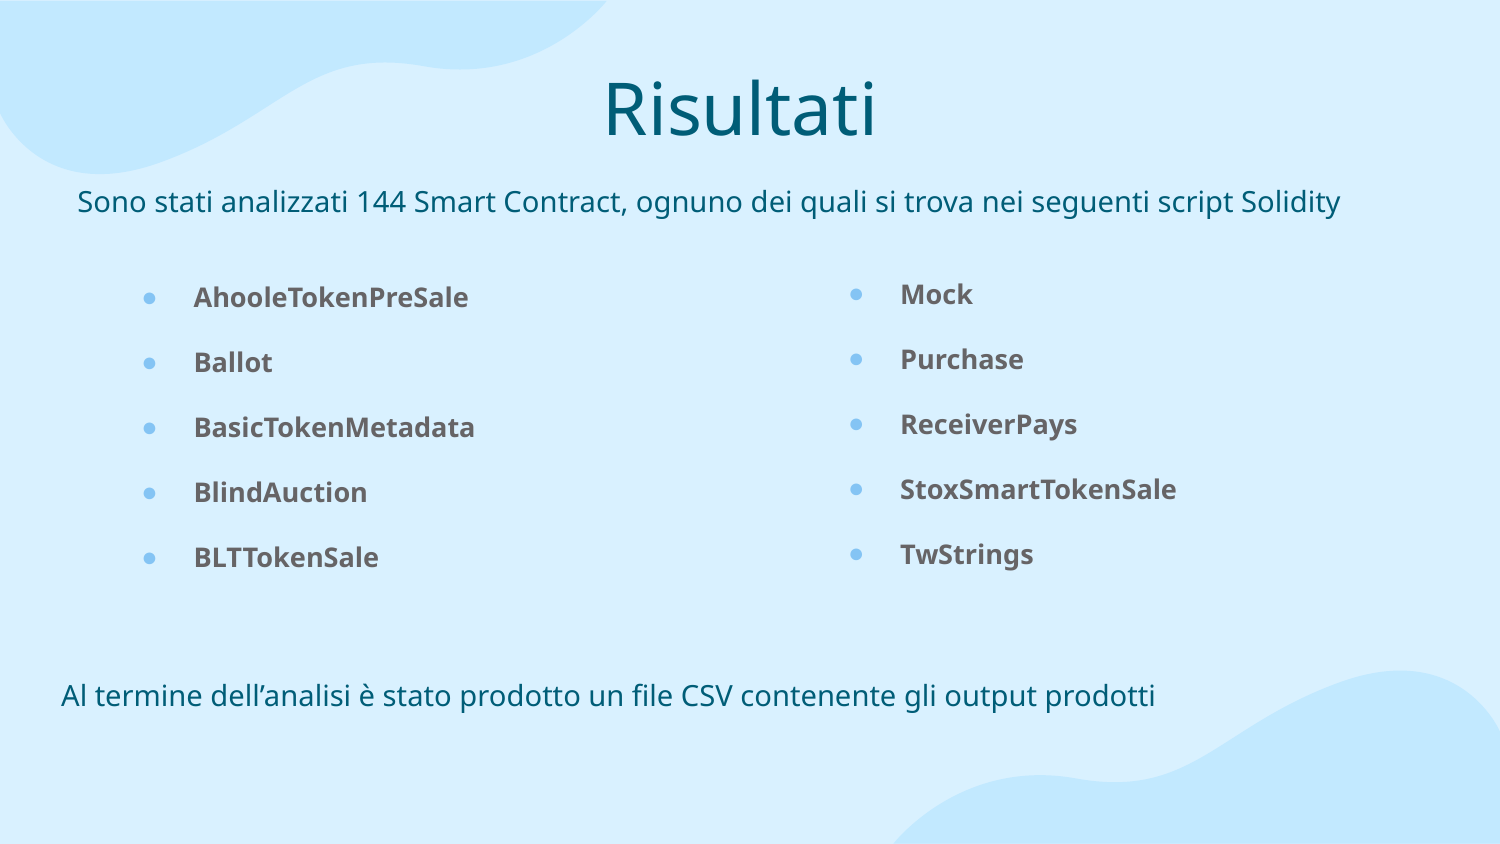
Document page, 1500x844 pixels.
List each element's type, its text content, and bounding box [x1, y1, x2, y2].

title Risultati [118, 47, 1382, 159]
text_box Al termine dell’analisi è stato prodotto un file CSV contenente gli output prodotti [46, 662, 1454, 746]
text_box Sono stati analizzati 144 Smart Contract, ognuno dei quali si trova nei seguenti script Solidity [62, 168, 1471, 251]
text_box AhooleTokenPreSale Ballot BasicTokenMetadata BlindAuction BLTTokenSale [103, 265, 735, 662]
text_box Mock Purchase ReceiverPays StoxSmartTokenSale TwStrings [810, 262, 1471, 676]
